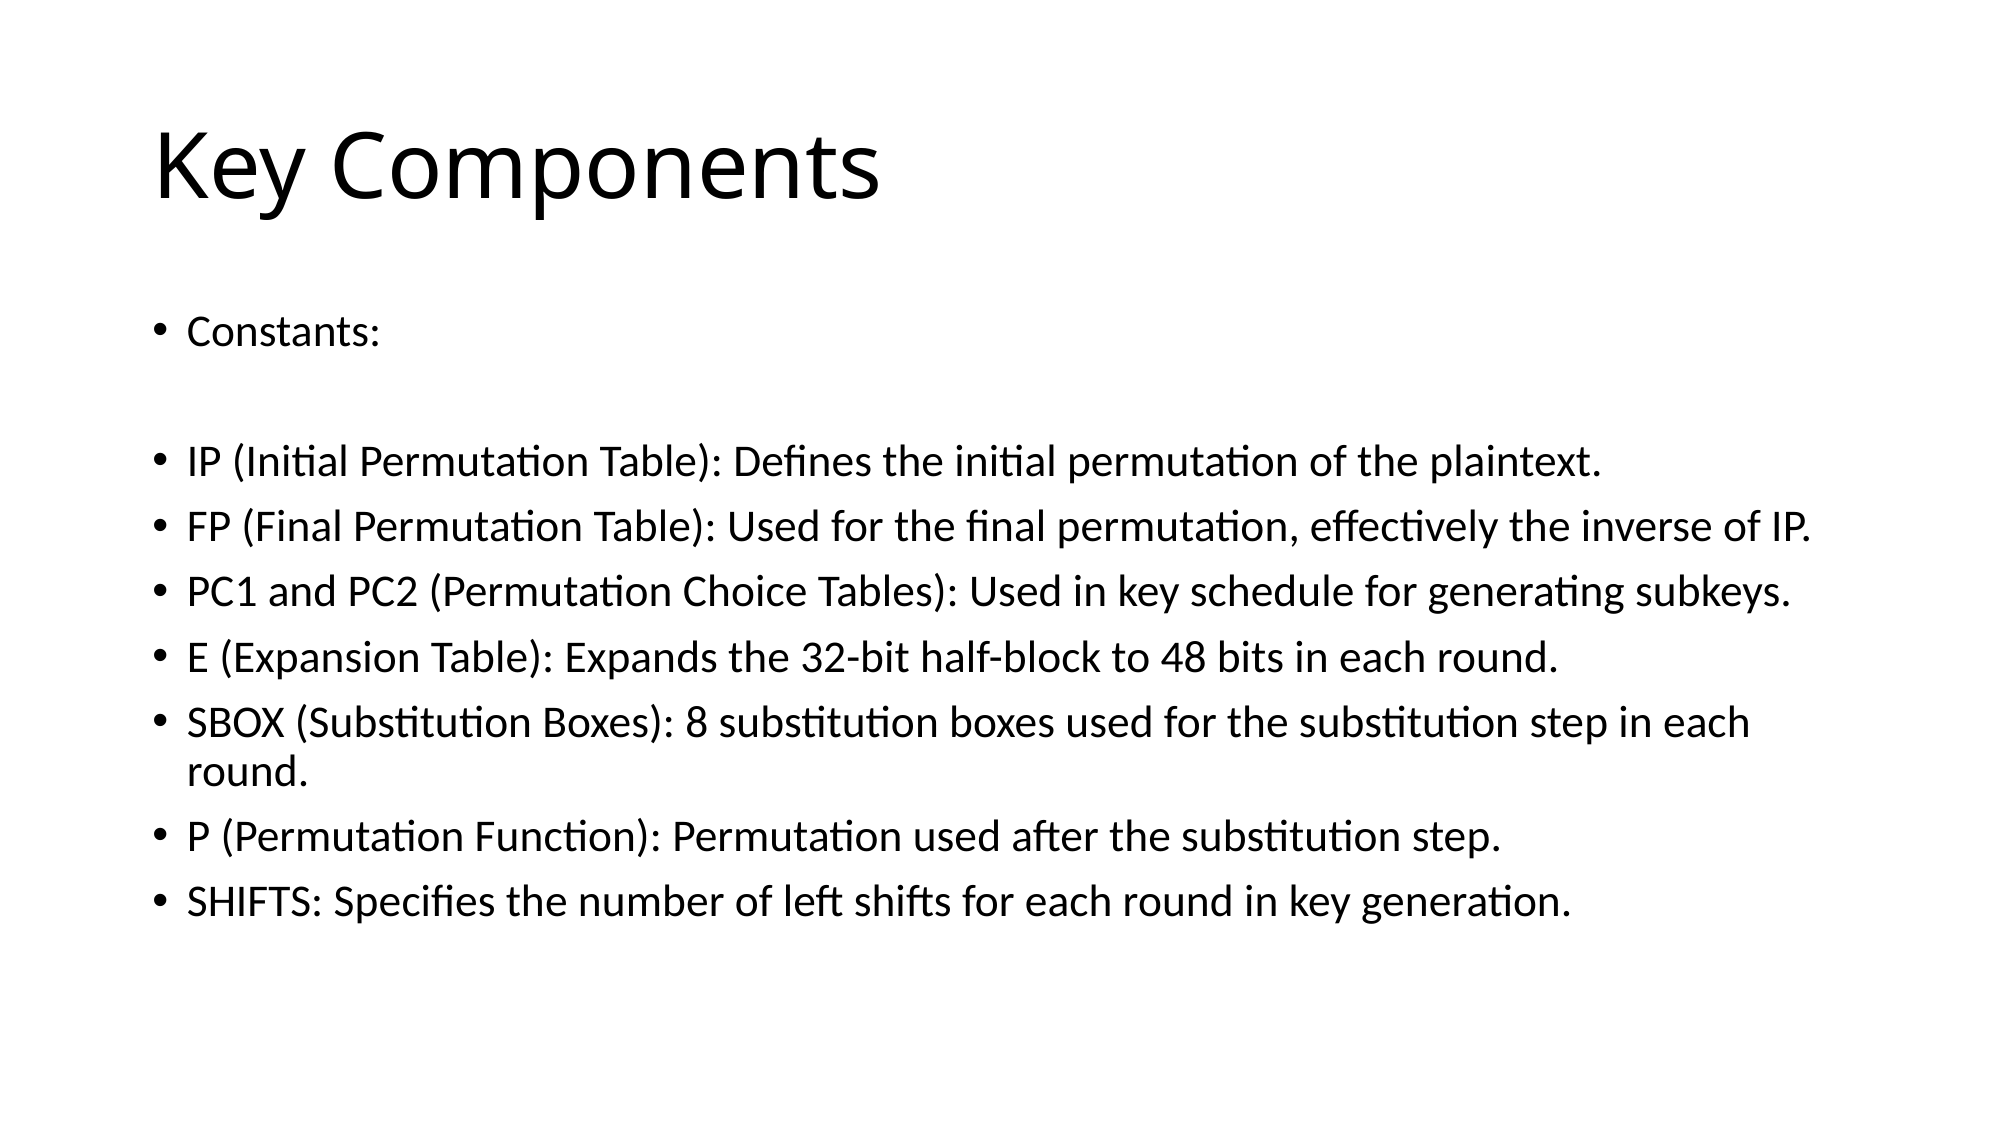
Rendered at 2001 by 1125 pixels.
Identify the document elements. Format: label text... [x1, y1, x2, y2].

title Key Components [137, 59, 1863, 278]
list Constants: IP (Initial Permutation Table): Defines the initial permutation of the plaintext. FP (Final Permutation Table): Used for the final permutation, effectively the inverse of IP. PC1 and PC2 (Permutation Choice Tables): Used in key schedule for generating subkeys. E (Expansion Table): Expands the 32-bit half-block to 48 bits in each round. SBOX (Substitution Boxes): 8 substitution boxes used for the substitution step in each round. P (Permutation Function): Permutation used after the substitution step. SHIFTS: Specifies the number of left shifts for each round in key generation. [137, 299, 1863, 1014]
